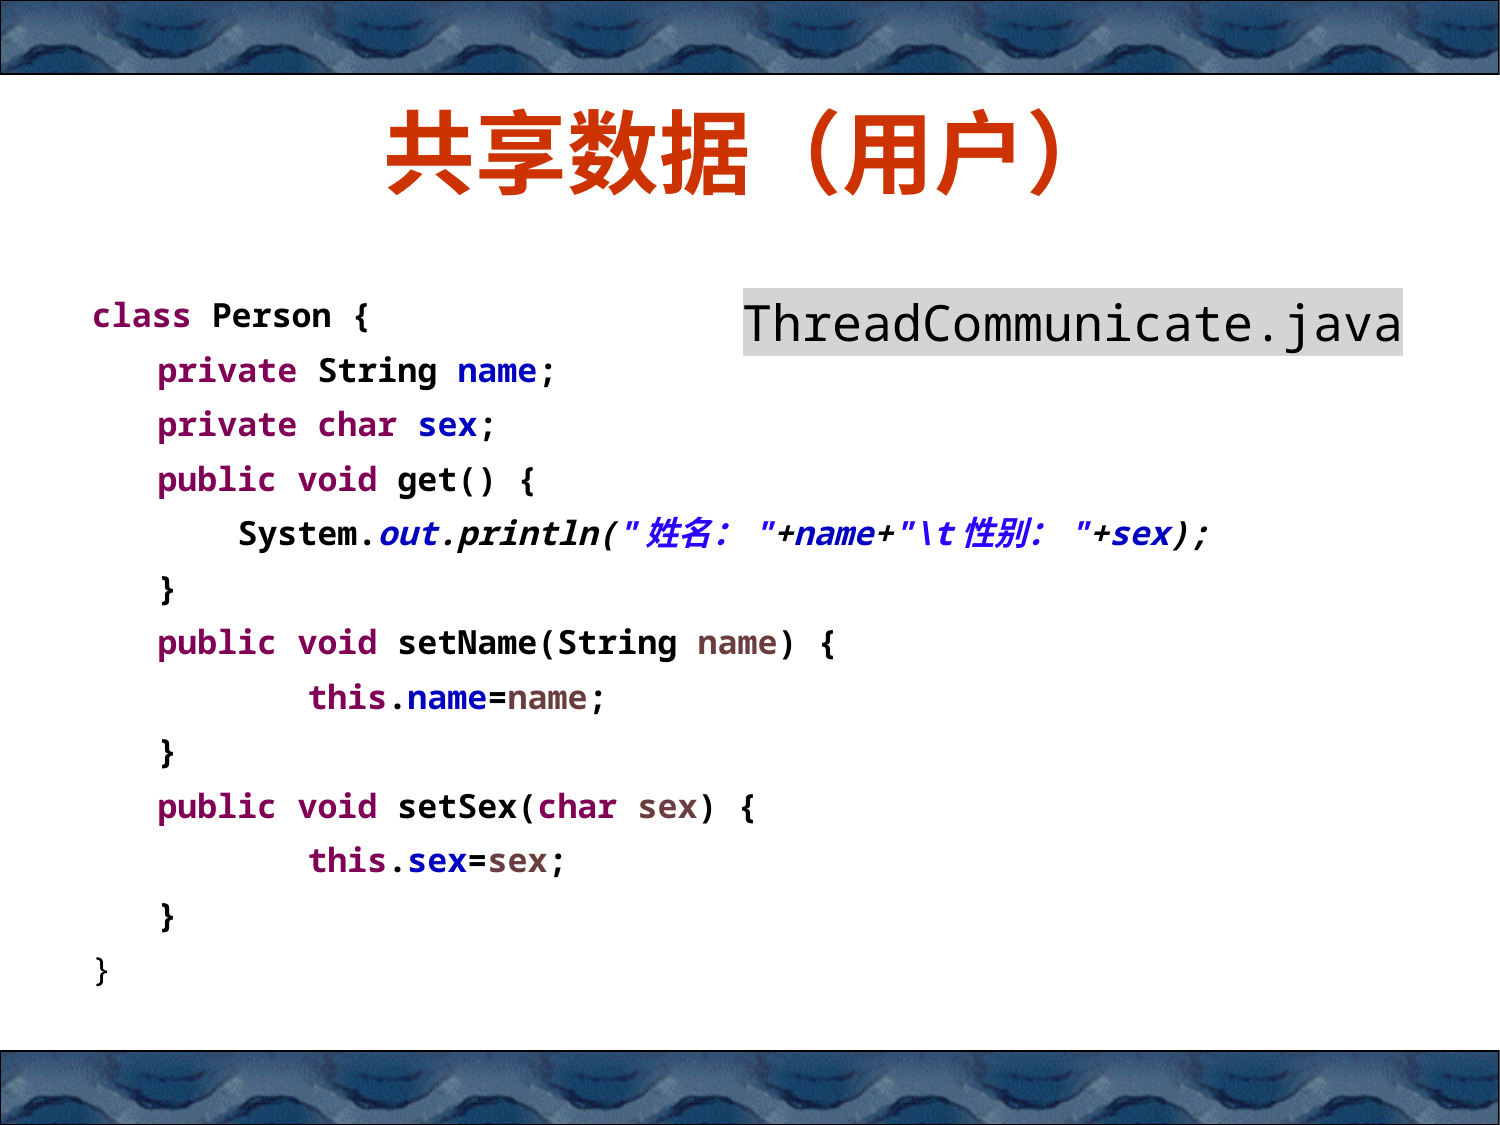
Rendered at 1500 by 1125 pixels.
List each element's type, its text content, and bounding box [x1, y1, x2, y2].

picture [1, 1, 1498, 73]
title 共享数据（用户） [83, 90, 1418, 232]
list class Person { private String name; private char sex; public void get() { System.out.println("姓名："+name+"\t性别："+sex); } public void setName(String name) { this.name=name; } public void setSex(char sex) { this.sex=sex; } } [76, 278, 1424, 1029]
picture [1, 1052, 1498, 1124]
text_box ThreadCommunicate.java [728, 284, 1418, 359]
